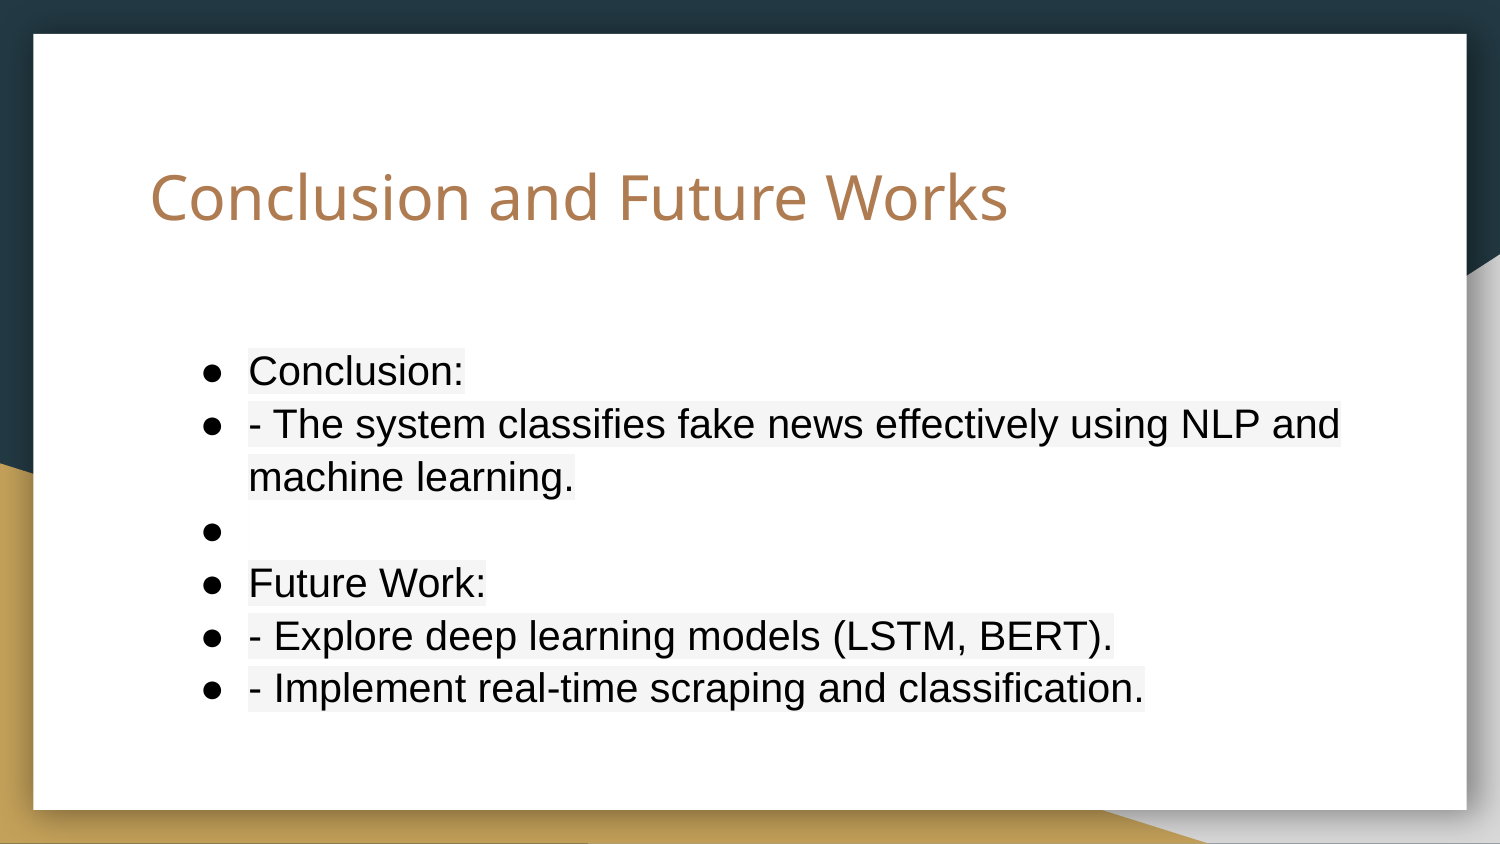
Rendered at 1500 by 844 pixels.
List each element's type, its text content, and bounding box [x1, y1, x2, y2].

title Conclusion and Future Works [134, 138, 1366, 296]
list Conclusion:​ - The system classifies fake news effectively using NLP and machine learning.​ ​ Future Work:​ - Explore deep learning models (LSTM, BERT).​ - Implement real-time scraping and classification.​ [134, 326, 1366, 729]
